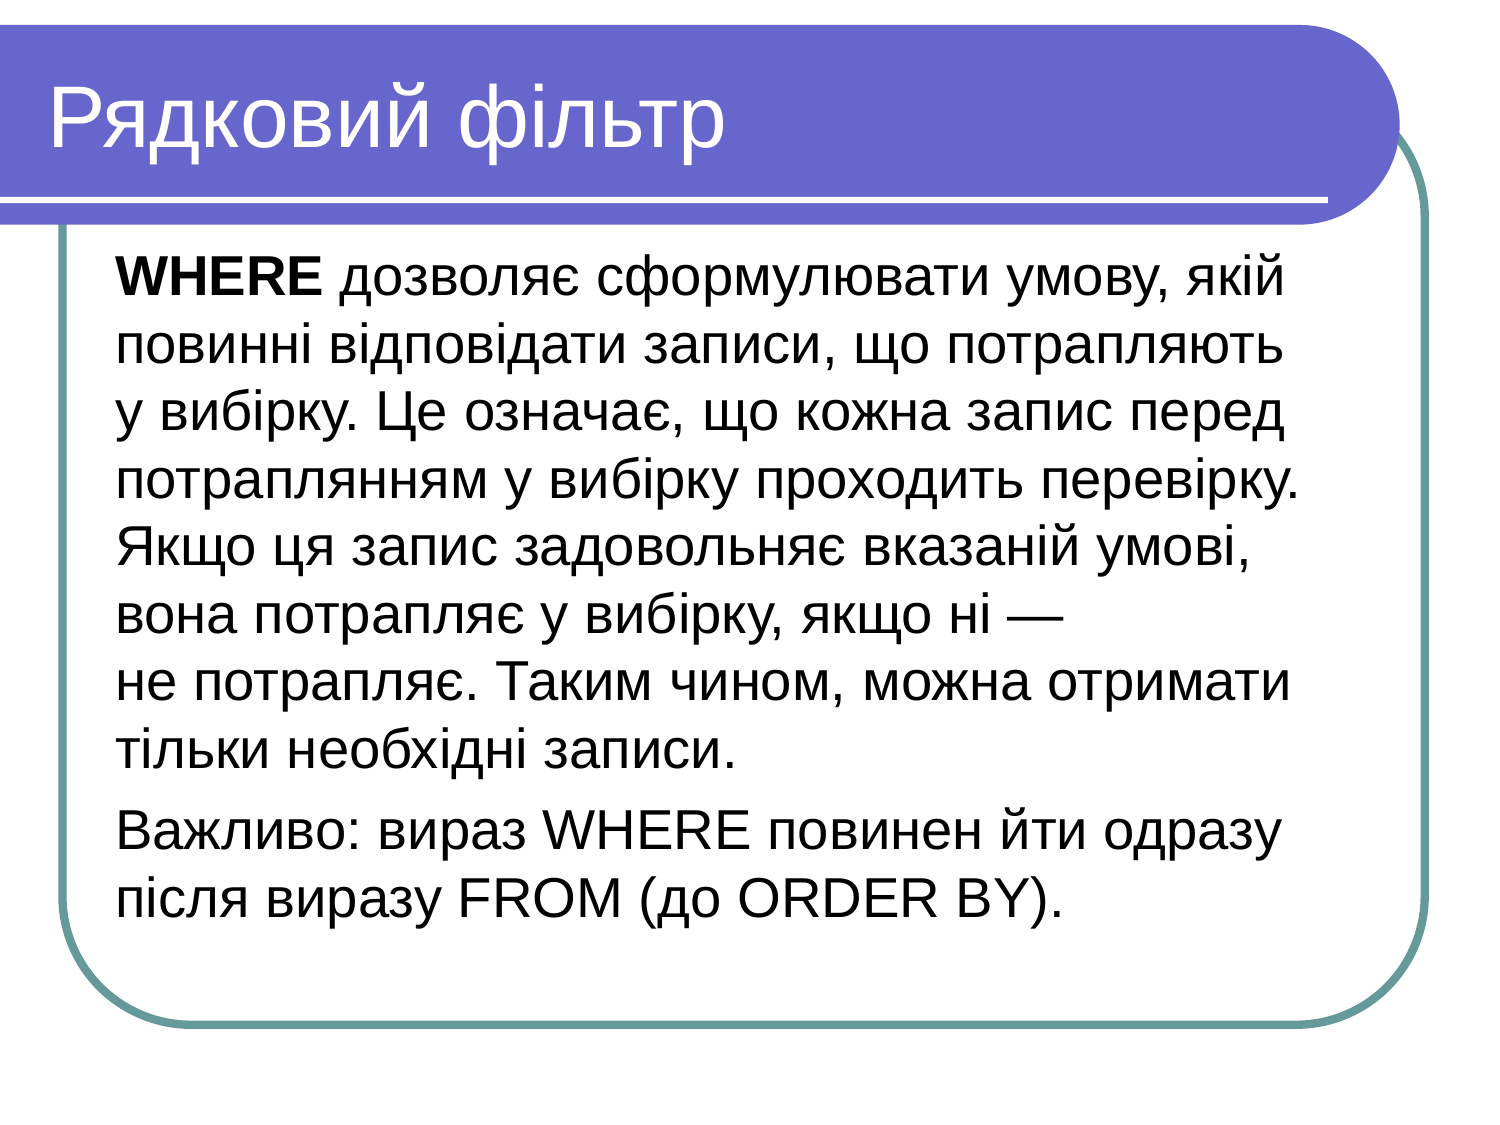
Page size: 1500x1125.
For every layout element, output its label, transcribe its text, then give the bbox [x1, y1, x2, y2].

text_box Рядковий фільтр [32, 37, 1347, 188]
text_box WHERE дозволяє сформулювати умову, якій повинні відповідати записи, що потрапляють у вибірку. Це означає, що кожна запис перед потраплянням у вибірку проходить перевірку. Якщо ця запис задовольняє вказаній умові, вона потрапляє у вибірку, якщо ні — не потрапляє. Таким чином, можна отримати тільки необхідні записи. Важливо: вираз WHERE повинен йти одразу після виразу FROM (до ORDER BY). [100, 231, 1398, 957]
